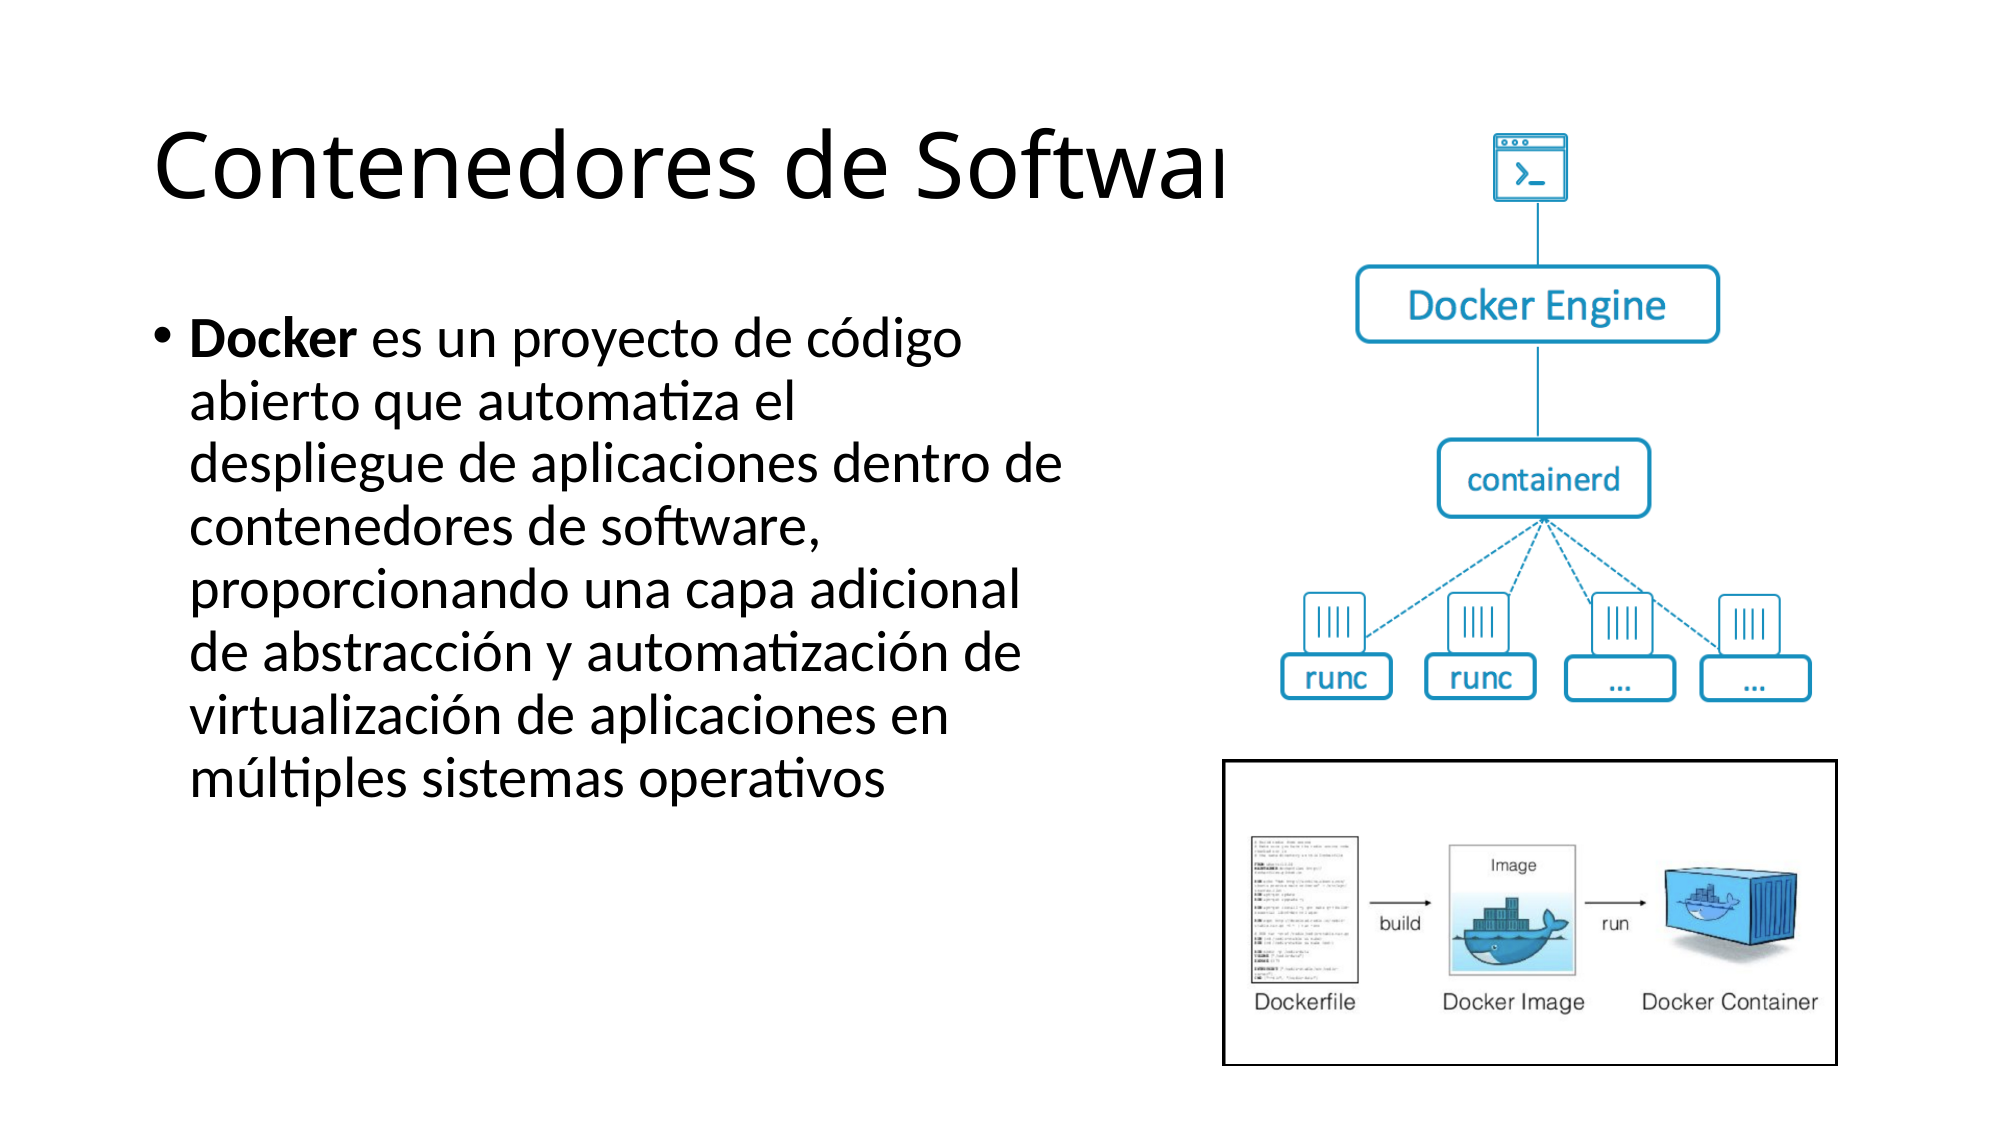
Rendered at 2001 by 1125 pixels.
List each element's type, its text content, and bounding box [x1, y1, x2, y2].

list Docker es un proyecto de código abierto que automatiza el despliegue de aplicaciones dentro de contenedores de software, proporcionando una capa adicional de abstracción y automatización de virtualización de aplicaciones en múltiples sistemas operativos [137, 299, 1081, 1014]
title Contenedores de Software [137, 59, 1863, 278]
picture [1222, 106, 1838, 1066]
